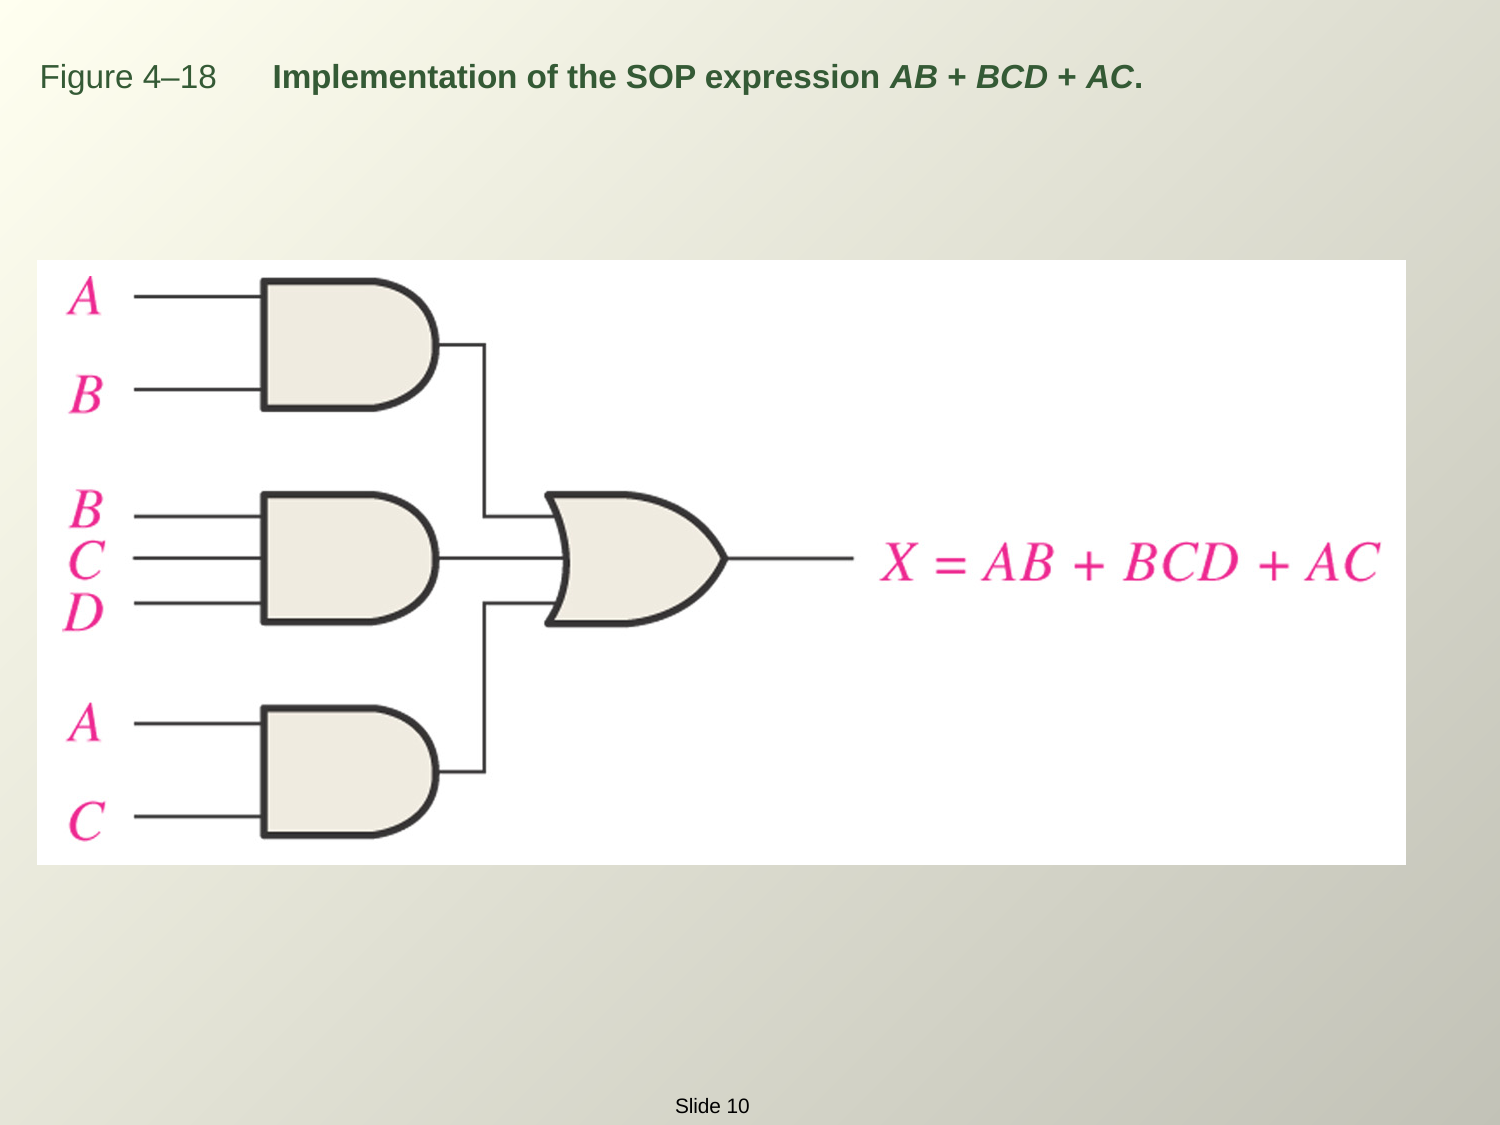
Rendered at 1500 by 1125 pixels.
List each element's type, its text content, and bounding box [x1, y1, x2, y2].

text_box Figure 4–18 Implementation of the SOP expression AB + BCD + AC. [24, 37, 1463, 113]
picture [37, 260, 1406, 865]
